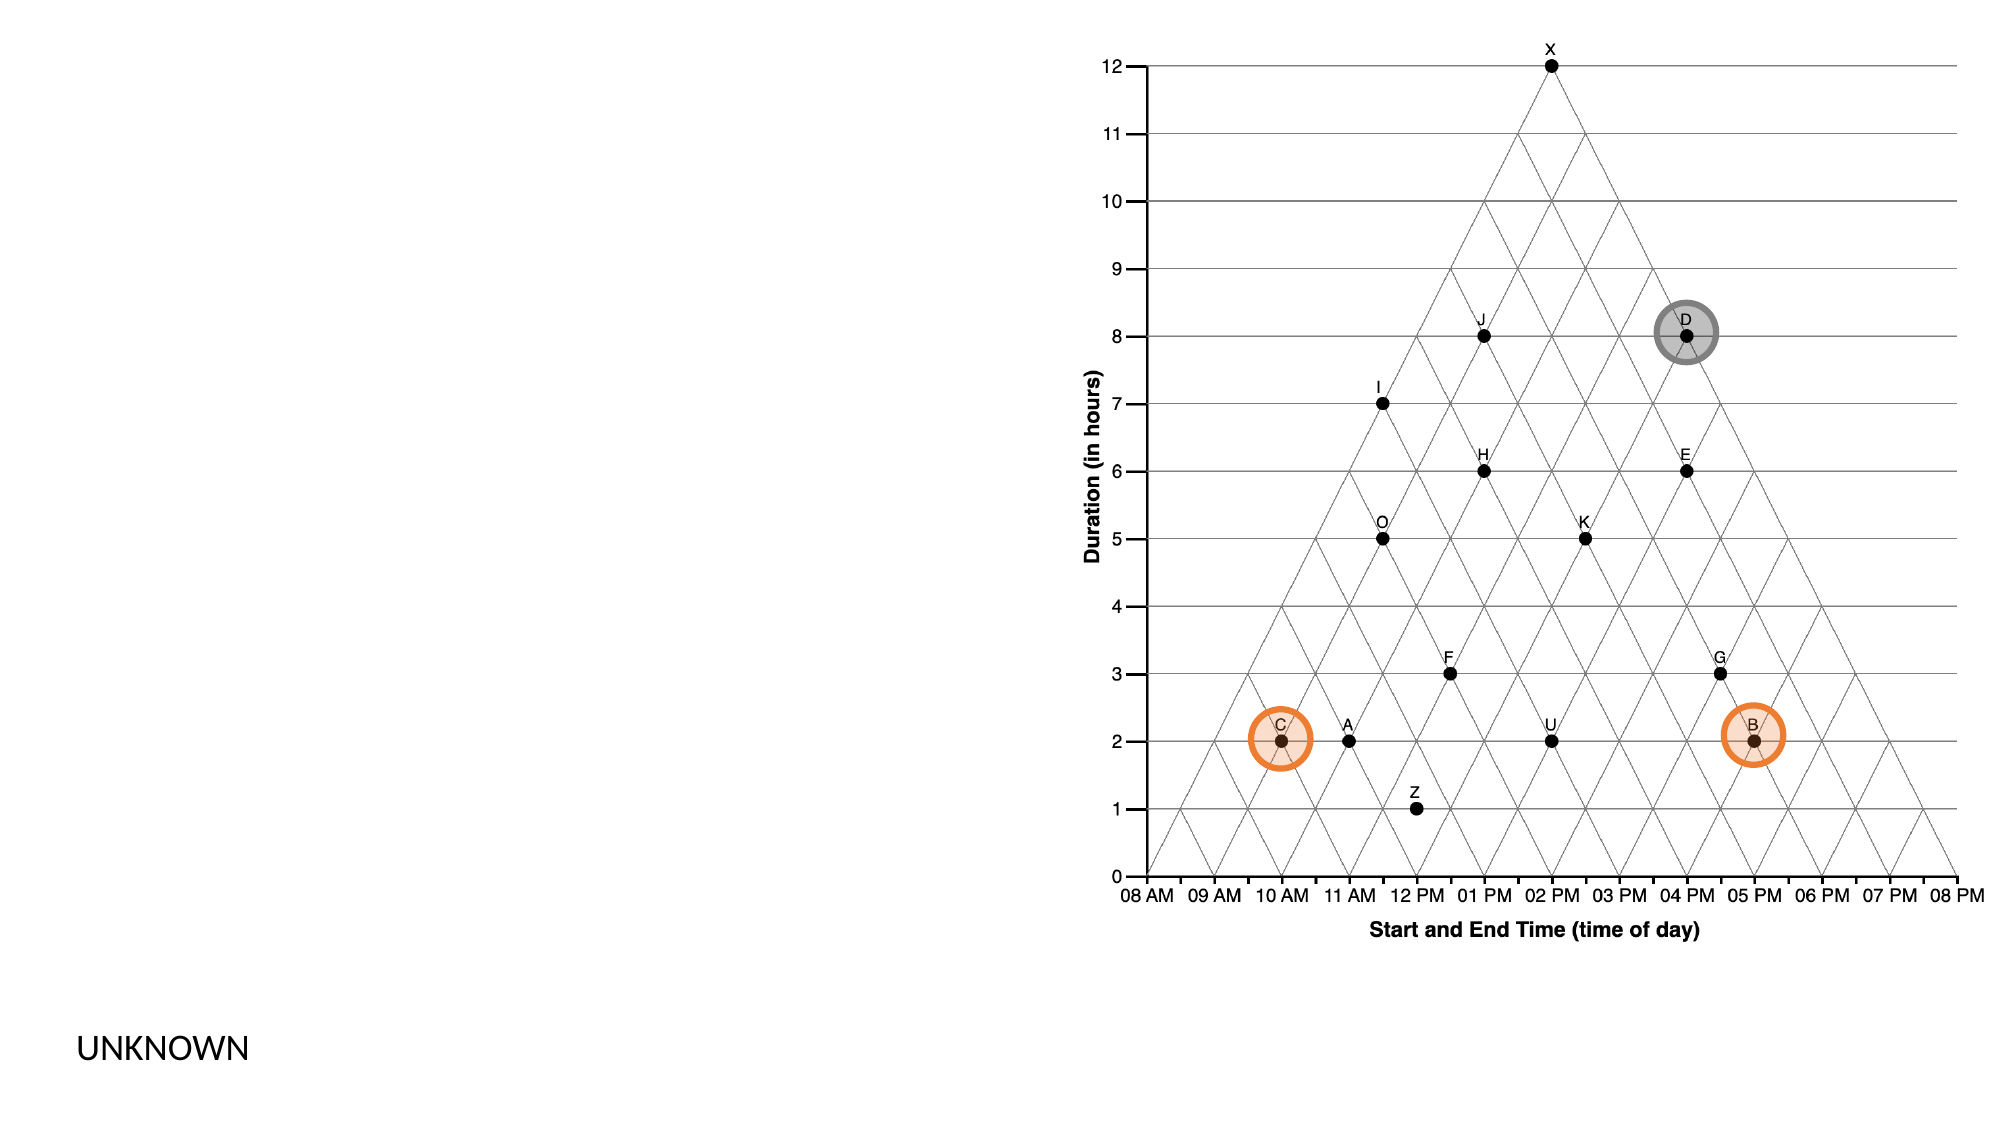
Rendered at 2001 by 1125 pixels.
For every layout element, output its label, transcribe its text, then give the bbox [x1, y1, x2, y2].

picture [1054, 0, 2000, 1009]
text_box UNKNOWN [61, 1015, 265, 1076]
